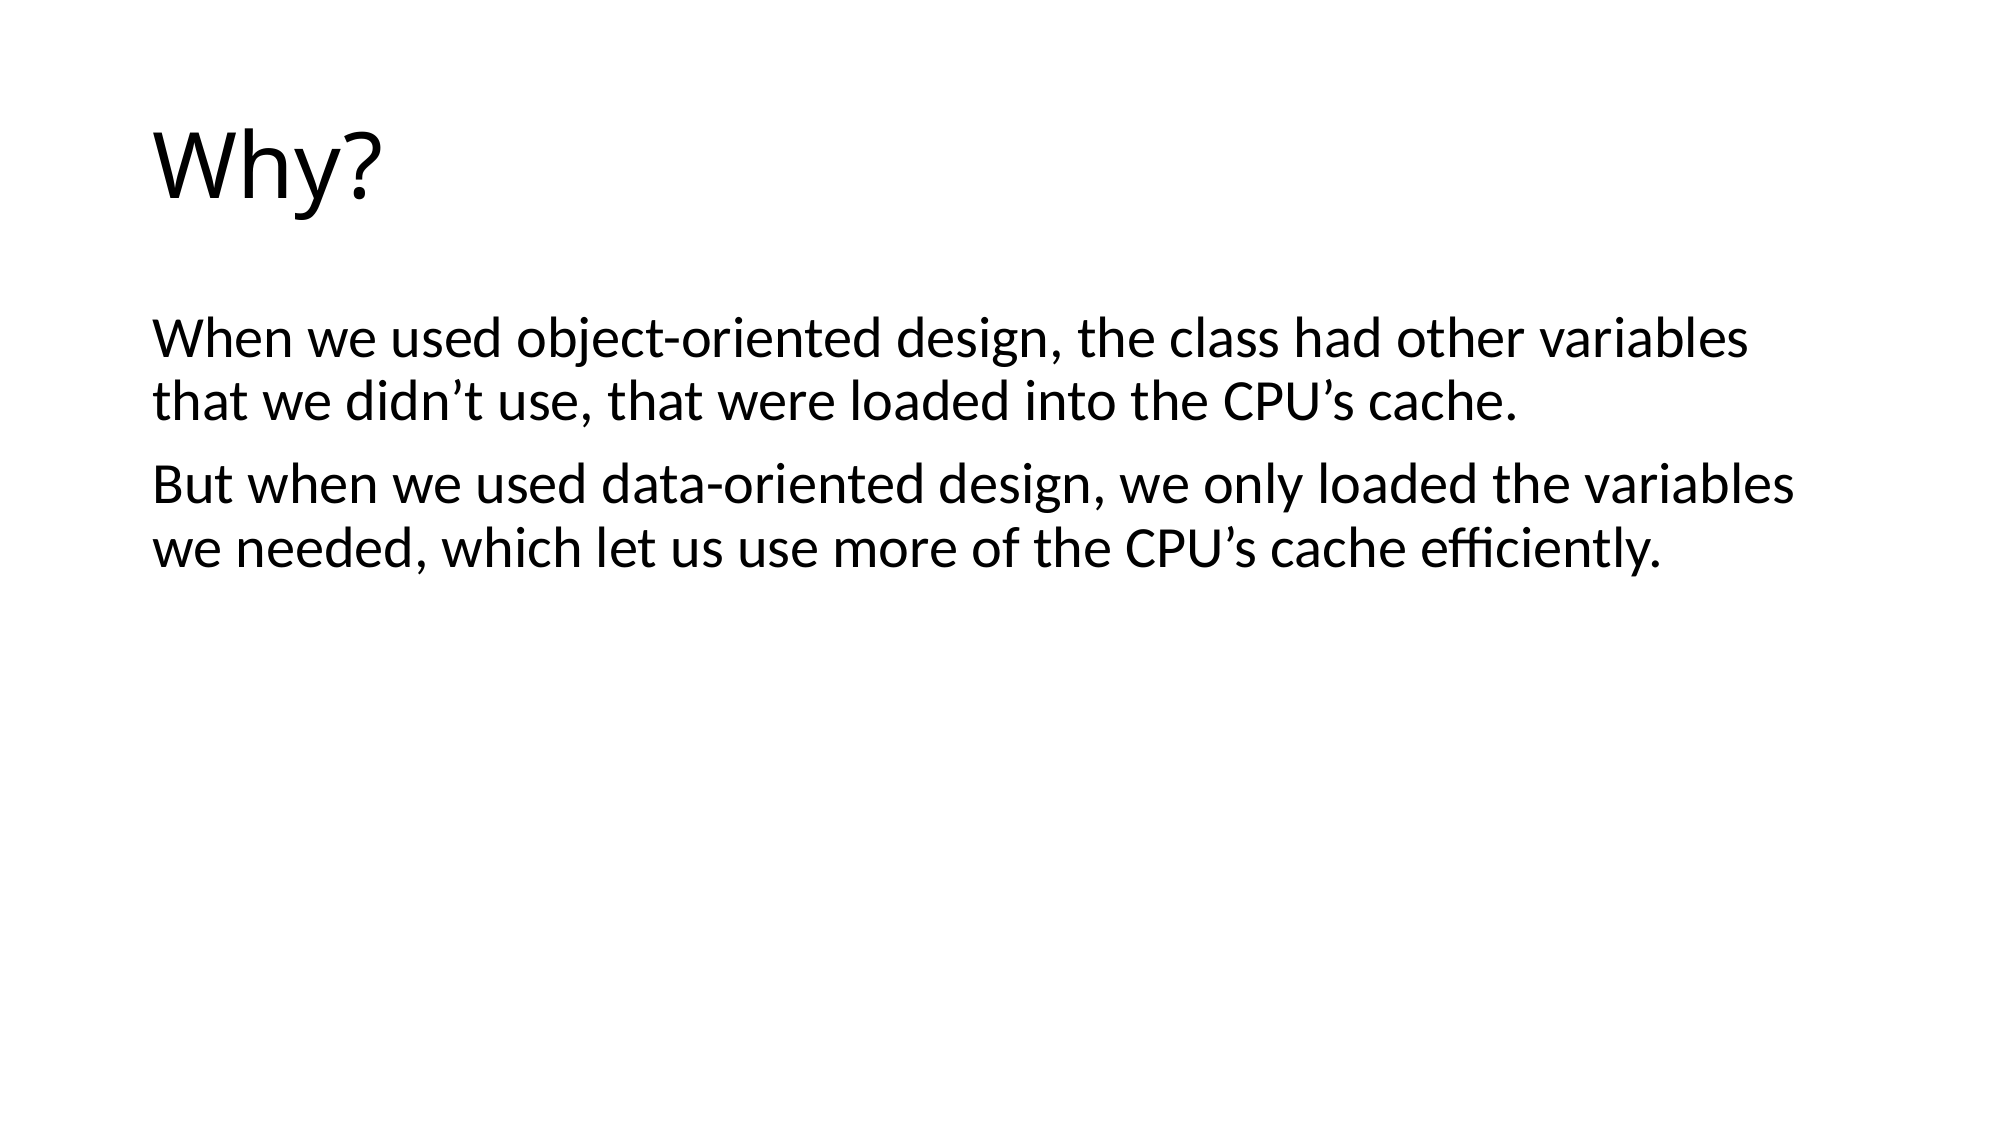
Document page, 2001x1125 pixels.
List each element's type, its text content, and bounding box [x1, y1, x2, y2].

title Why? [137, 59, 1863, 278]
list When we used object-oriented design, the class had other variables that we didn’t use, that were loaded into the CPU’s cache. But when we used data-oriented design, we only loaded the variables we needed, which let us use more of the CPU’s cache efficiently. [137, 299, 1863, 1014]
